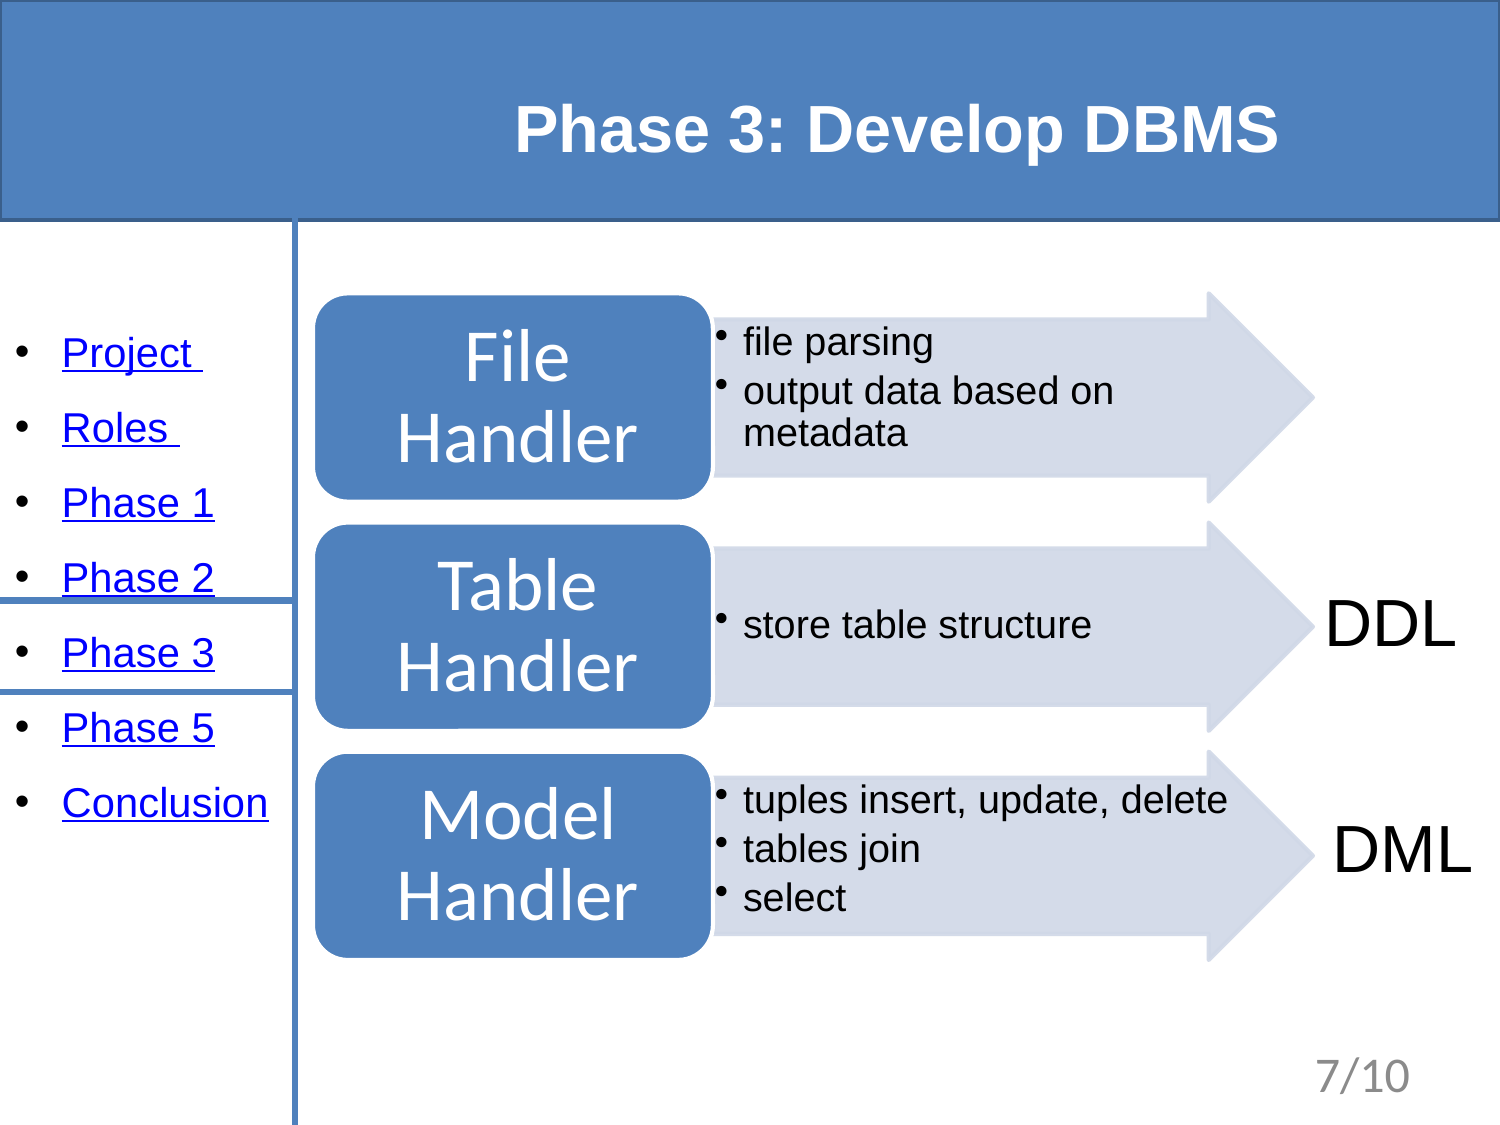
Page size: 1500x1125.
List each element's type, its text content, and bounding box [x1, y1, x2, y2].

text_box DDL [1319, 572, 1473, 668]
text_box DML [1319, 798, 1489, 894]
slide_number 7/10 [1074, 1042, 1425, 1103]
title Phase 3: Develop DBMS [295, 32, 1500, 220]
text_box [0, 0, 1500, 222]
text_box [312, 293, 1314, 961]
text_box Project Roles Phase 1 Phase 2 Phase 3 Phase 5 Conclusion [0, 293, 290, 834]
